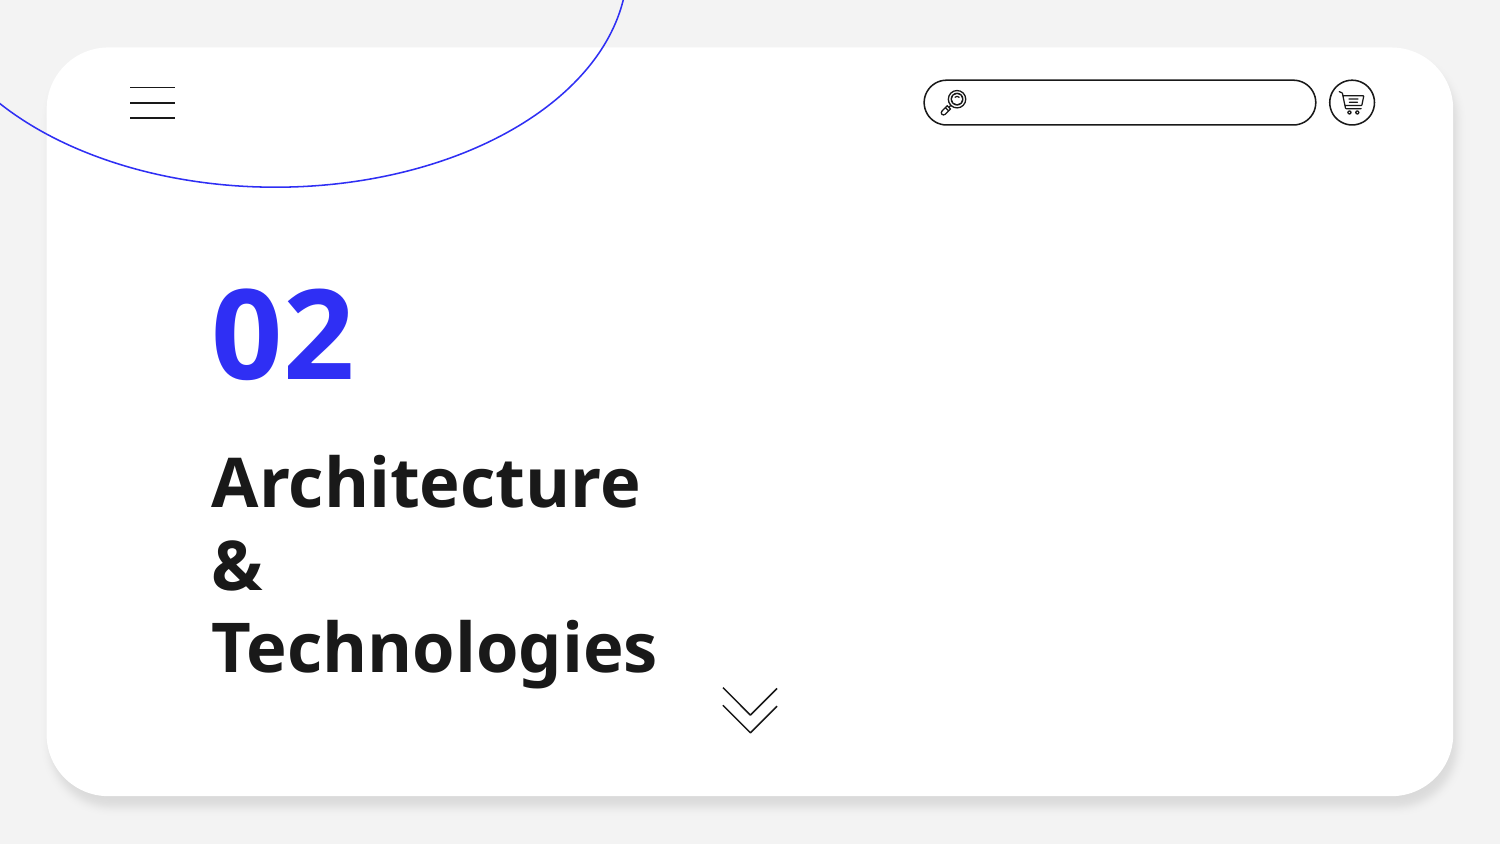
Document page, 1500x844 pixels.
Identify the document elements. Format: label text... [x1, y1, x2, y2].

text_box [722, 687, 778, 734]
title 02 [196, 281, 1004, 420]
title Architecture & Technologies [196, 424, 1035, 563]
text_box [0, 0, 624, 188]
